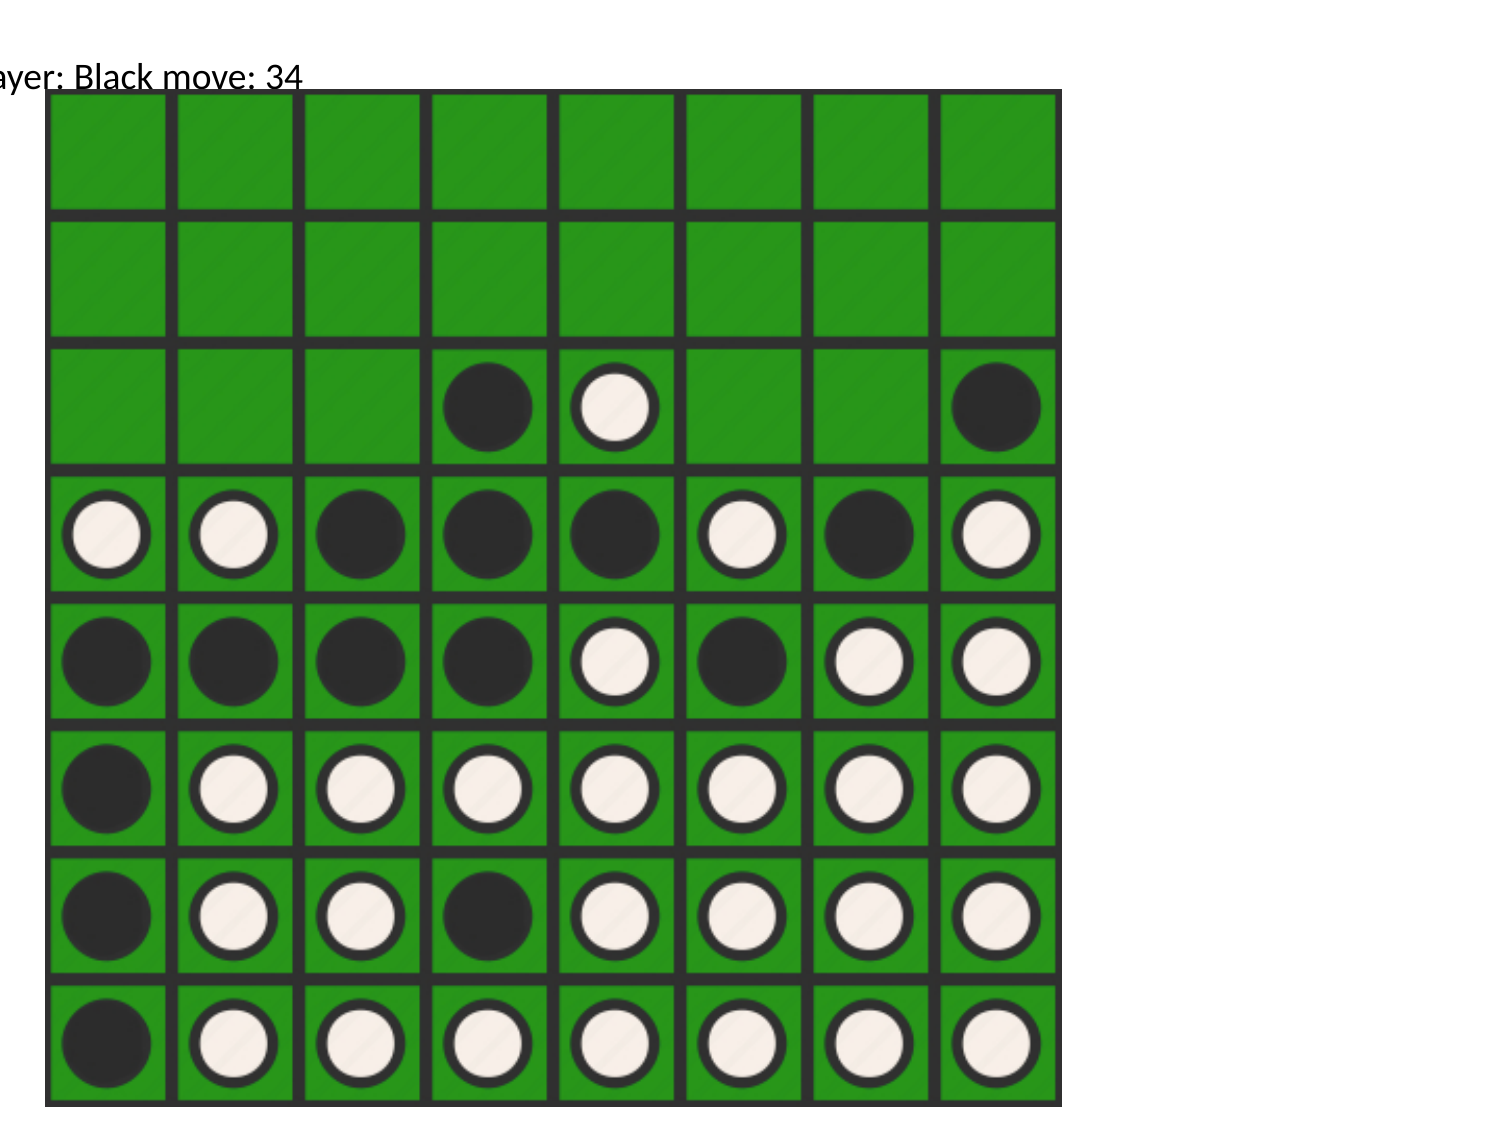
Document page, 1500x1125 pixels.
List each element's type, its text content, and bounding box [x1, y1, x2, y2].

text_box turn: 39 player: Black move: 34 [0, 44, 319, 105]
picture [44, 89, 1062, 1107]
